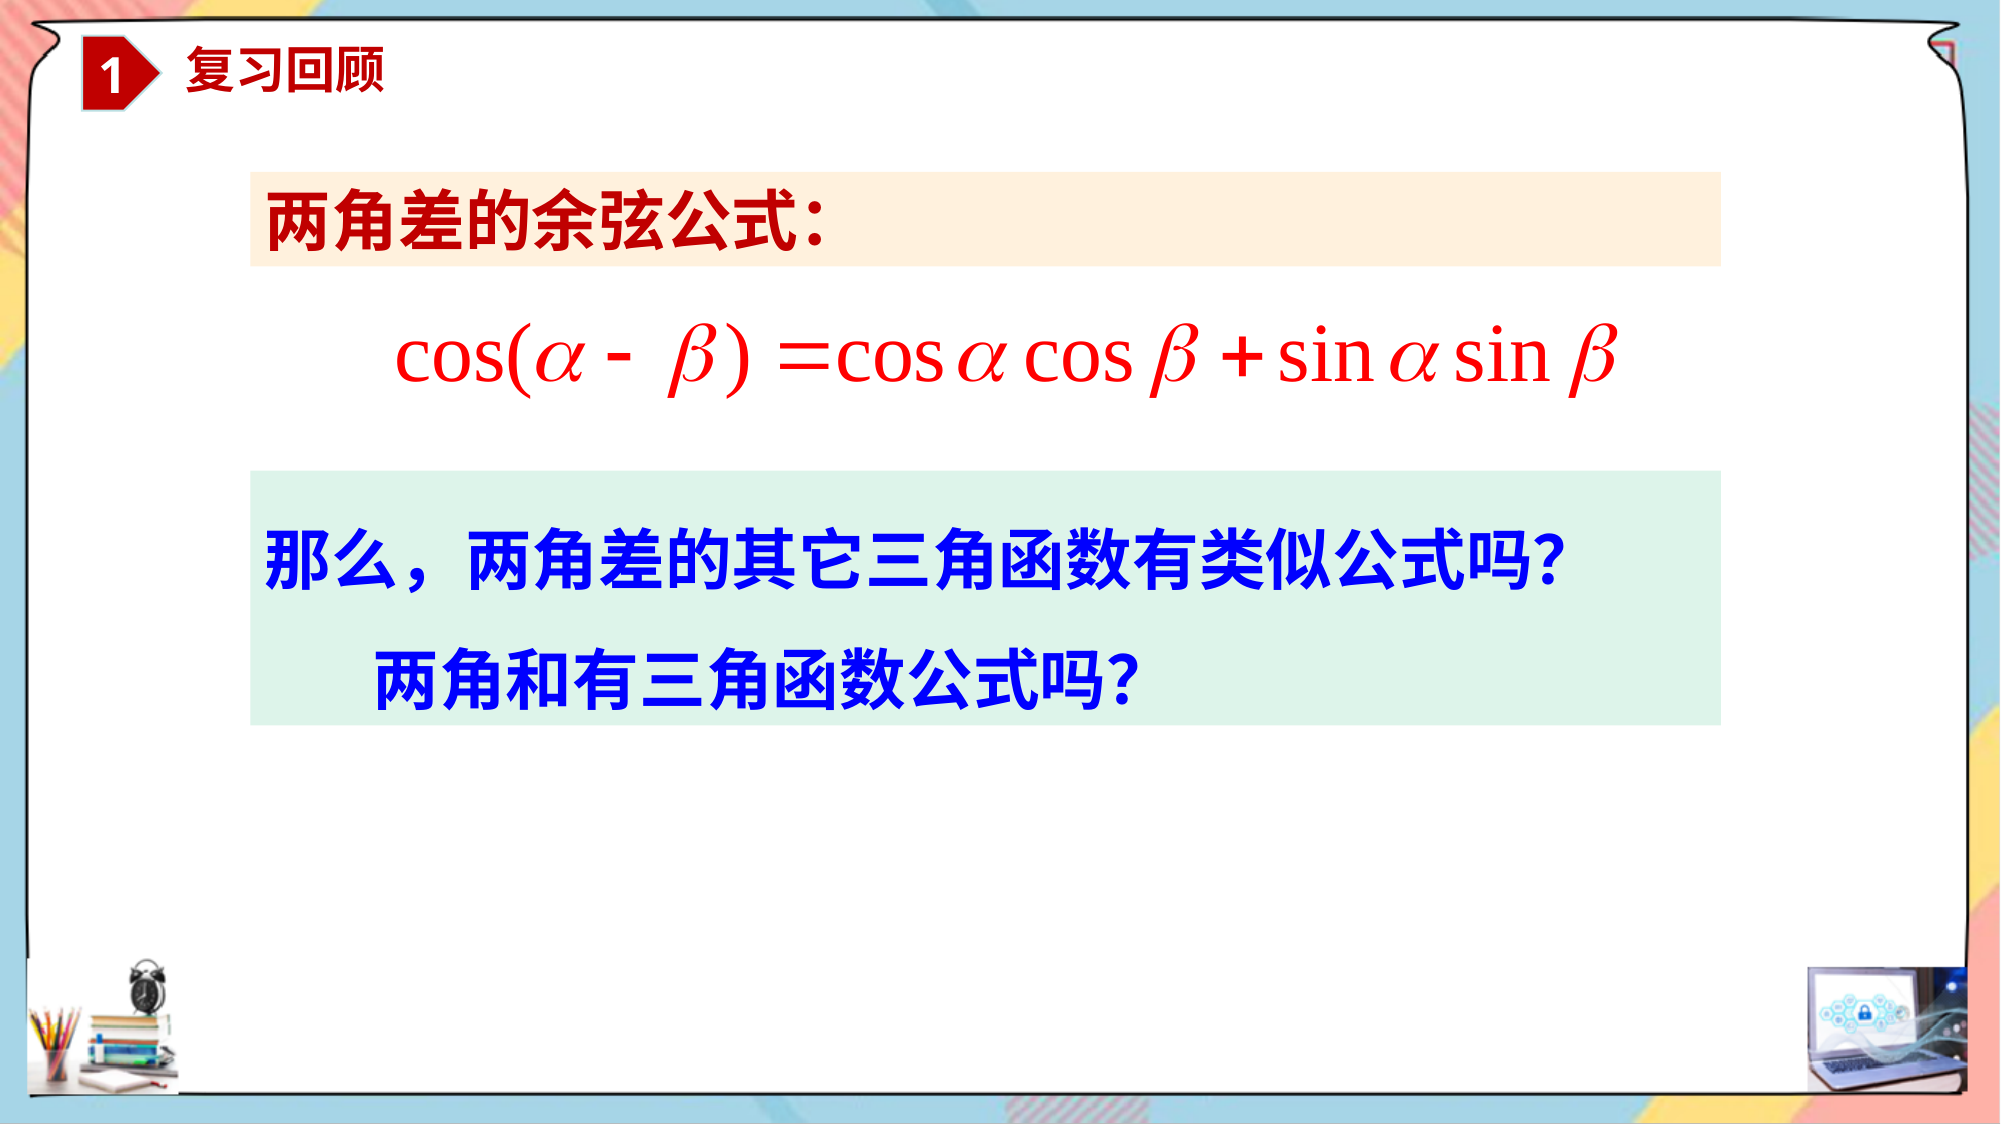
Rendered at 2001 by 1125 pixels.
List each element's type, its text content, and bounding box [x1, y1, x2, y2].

text_box 两角差的余弦公式： [250, 171, 1721, 267]
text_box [383, 304, 1640, 417]
picture [0, 0, 2001, 1125]
text_box 1 [82, 35, 162, 111]
text_box 那么，两角差的其它三角函数有类似公式吗？ 两角和有三角函数公式吗？ [250, 470, 1721, 726]
text_box 复习回顾 [162, 38, 796, 99]
